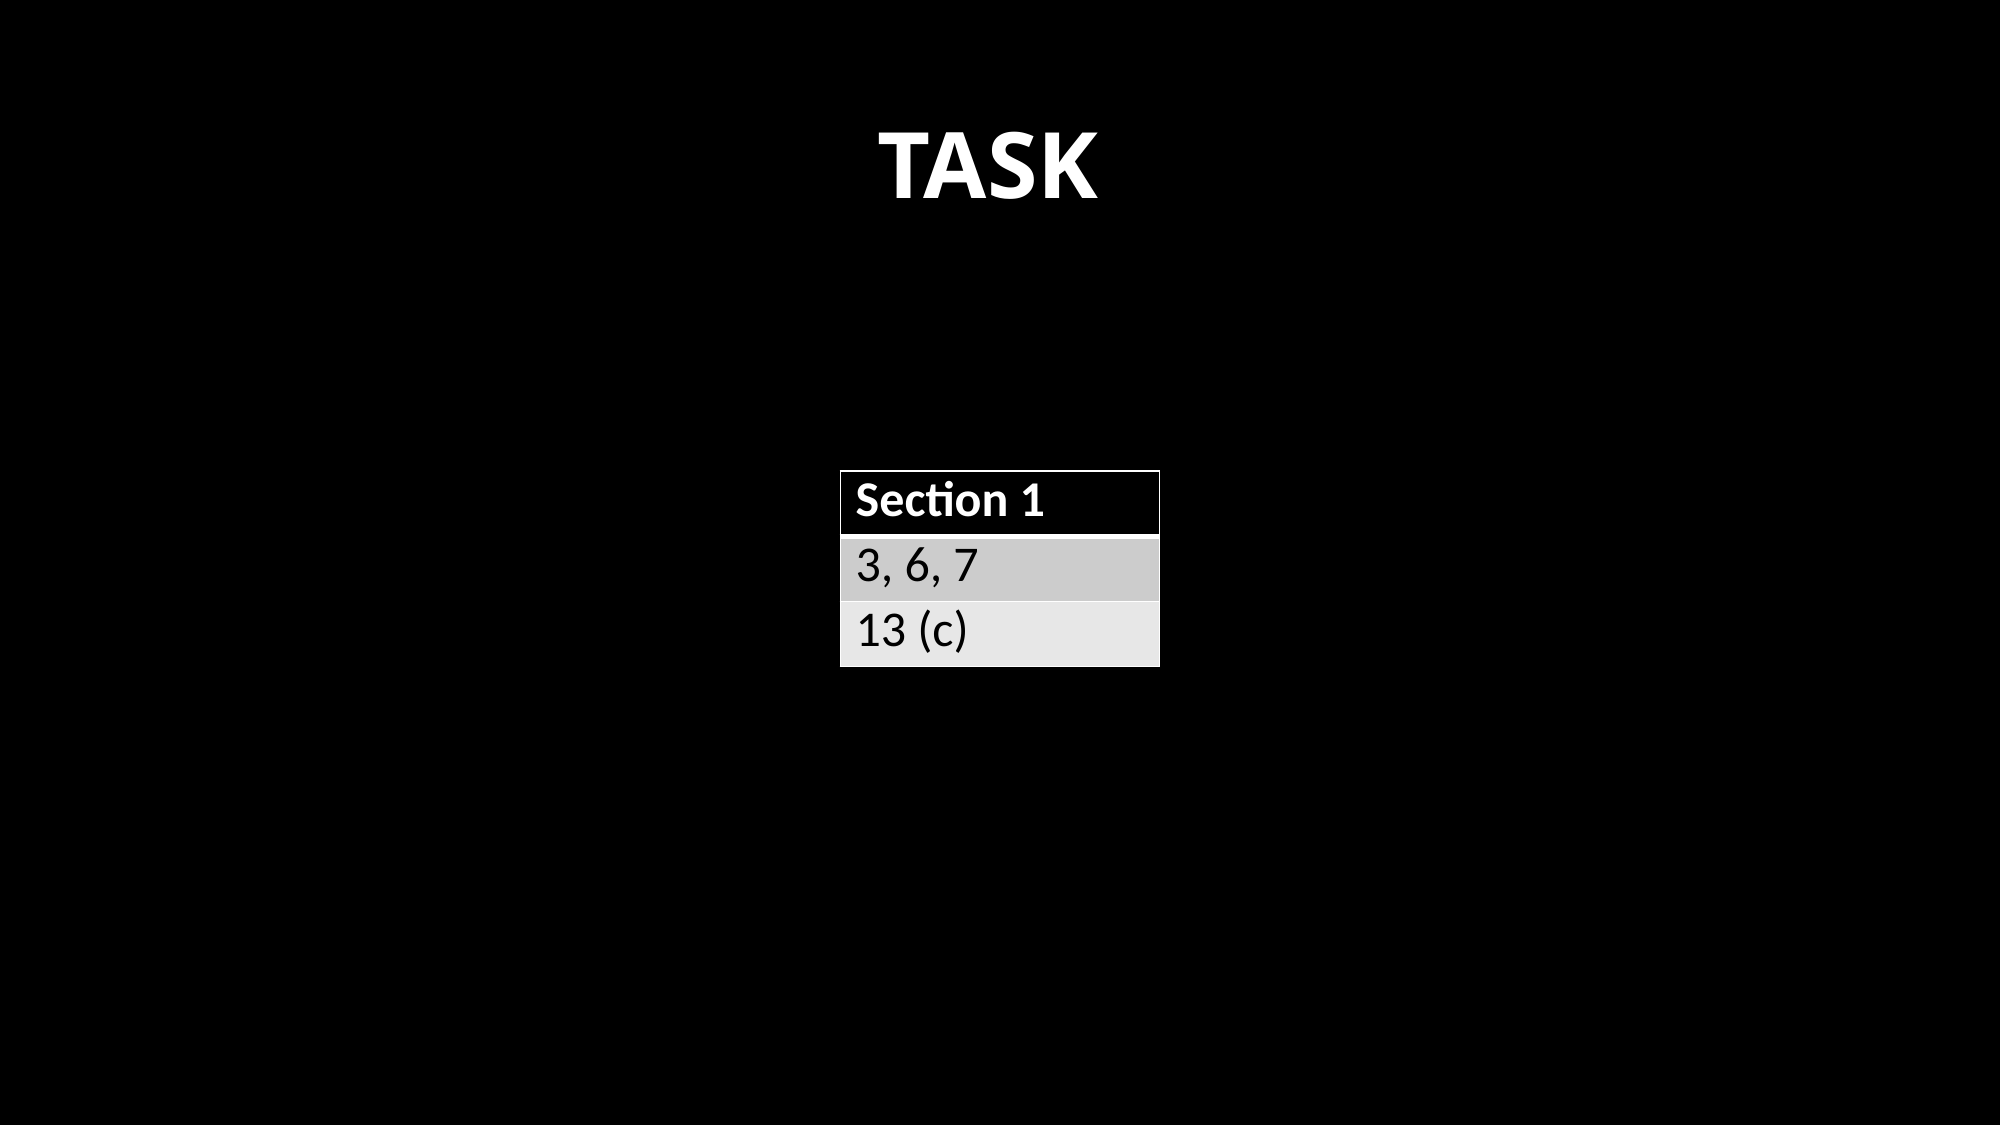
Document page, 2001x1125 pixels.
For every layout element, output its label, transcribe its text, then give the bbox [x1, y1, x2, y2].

table_cell 13 (c) [841, 602, 1159, 666]
table_cell 3, 6, 7 [841, 539, 1159, 601]
title TASK [137, 59, 1863, 278]
table_header Section 1 [841, 472, 1159, 534]
